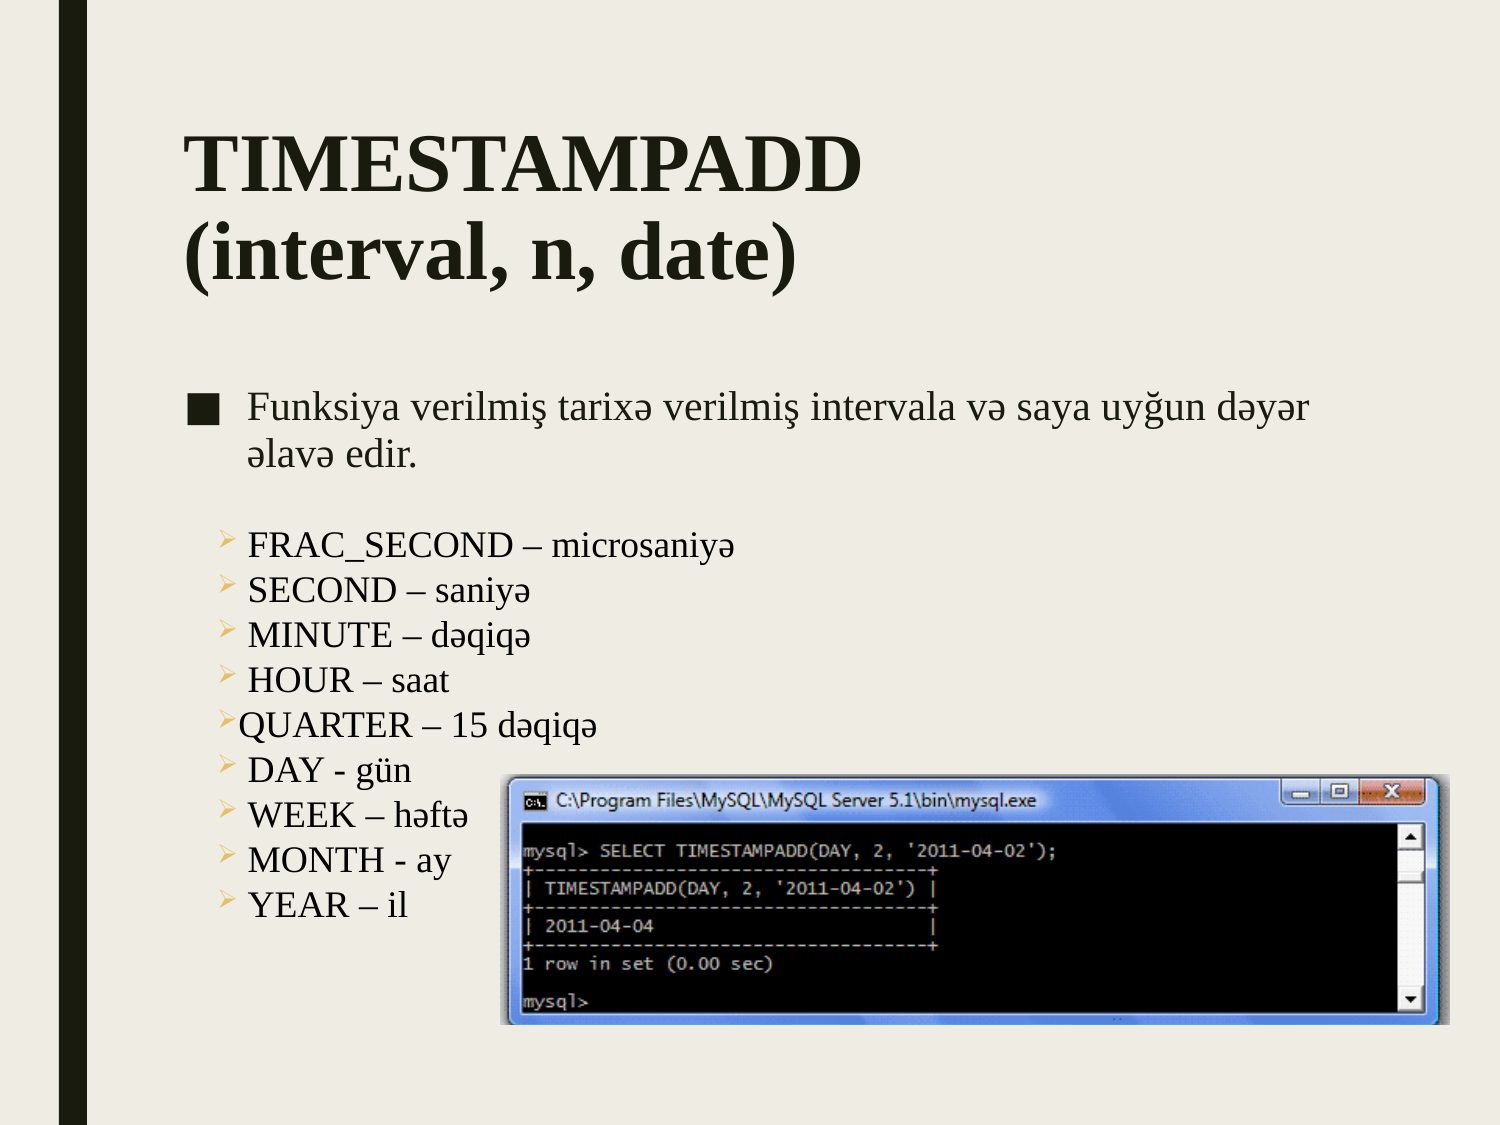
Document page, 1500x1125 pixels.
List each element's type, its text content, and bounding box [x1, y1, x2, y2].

text_box FRAC_SECOND – microsaniyə SECOND – saniyə MINUTE – dəqiqə HOUR – saat QUARTER – 15 dəqiqə DAY - gün WEEK – həftə MONTH - ay YEAR – il [202, 512, 751, 933]
picture [499, 774, 1451, 1025]
list Funksiya verilmiş tarixə verilmiş intervala və saya uyğun dəyər əlavə edir. [168, 375, 1351, 513]
title TIMESTAMPADD (interval, n, date) [168, 112, 1351, 357]
